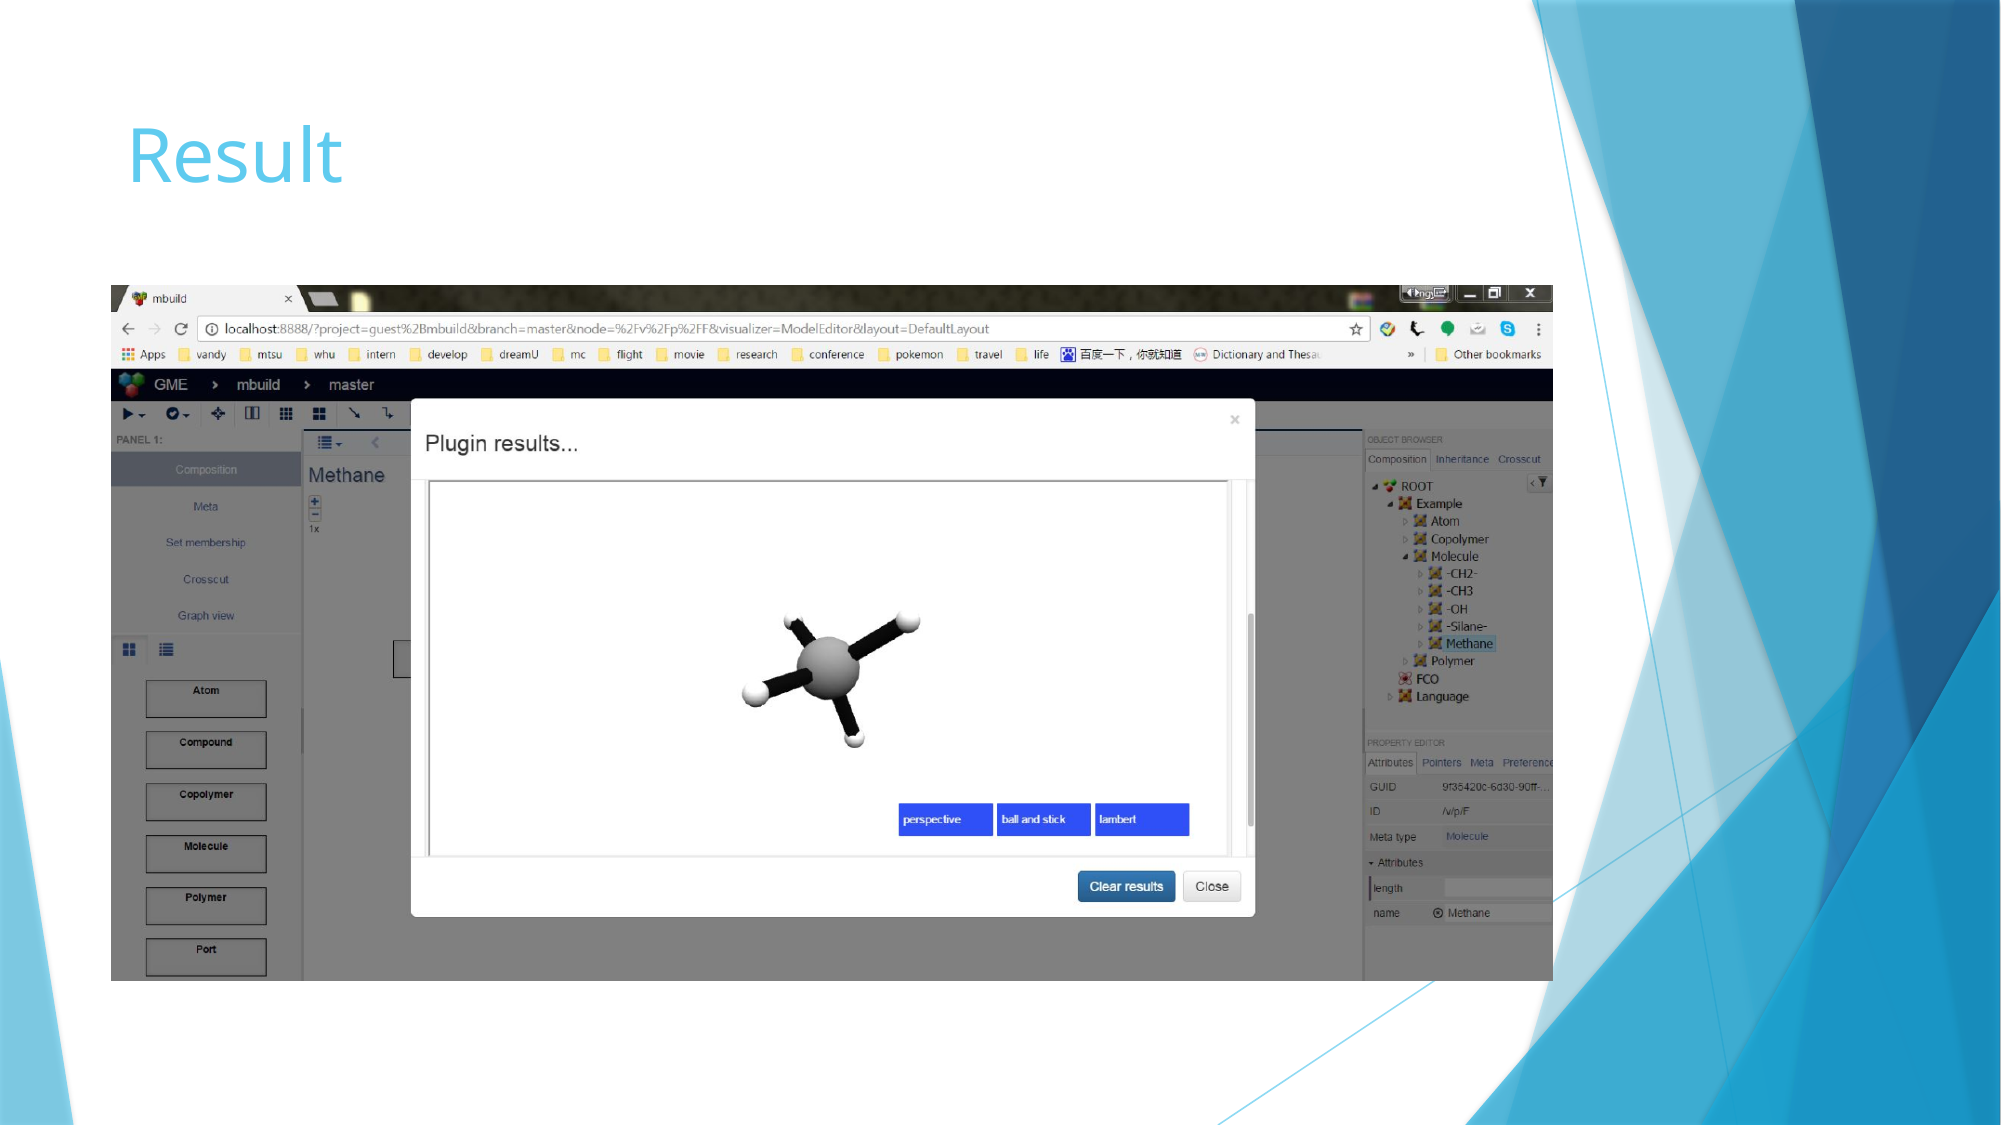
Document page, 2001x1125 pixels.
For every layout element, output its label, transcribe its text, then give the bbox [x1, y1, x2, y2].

title Result [111, 99, 1522, 284]
picture [110, 284, 1553, 981]
